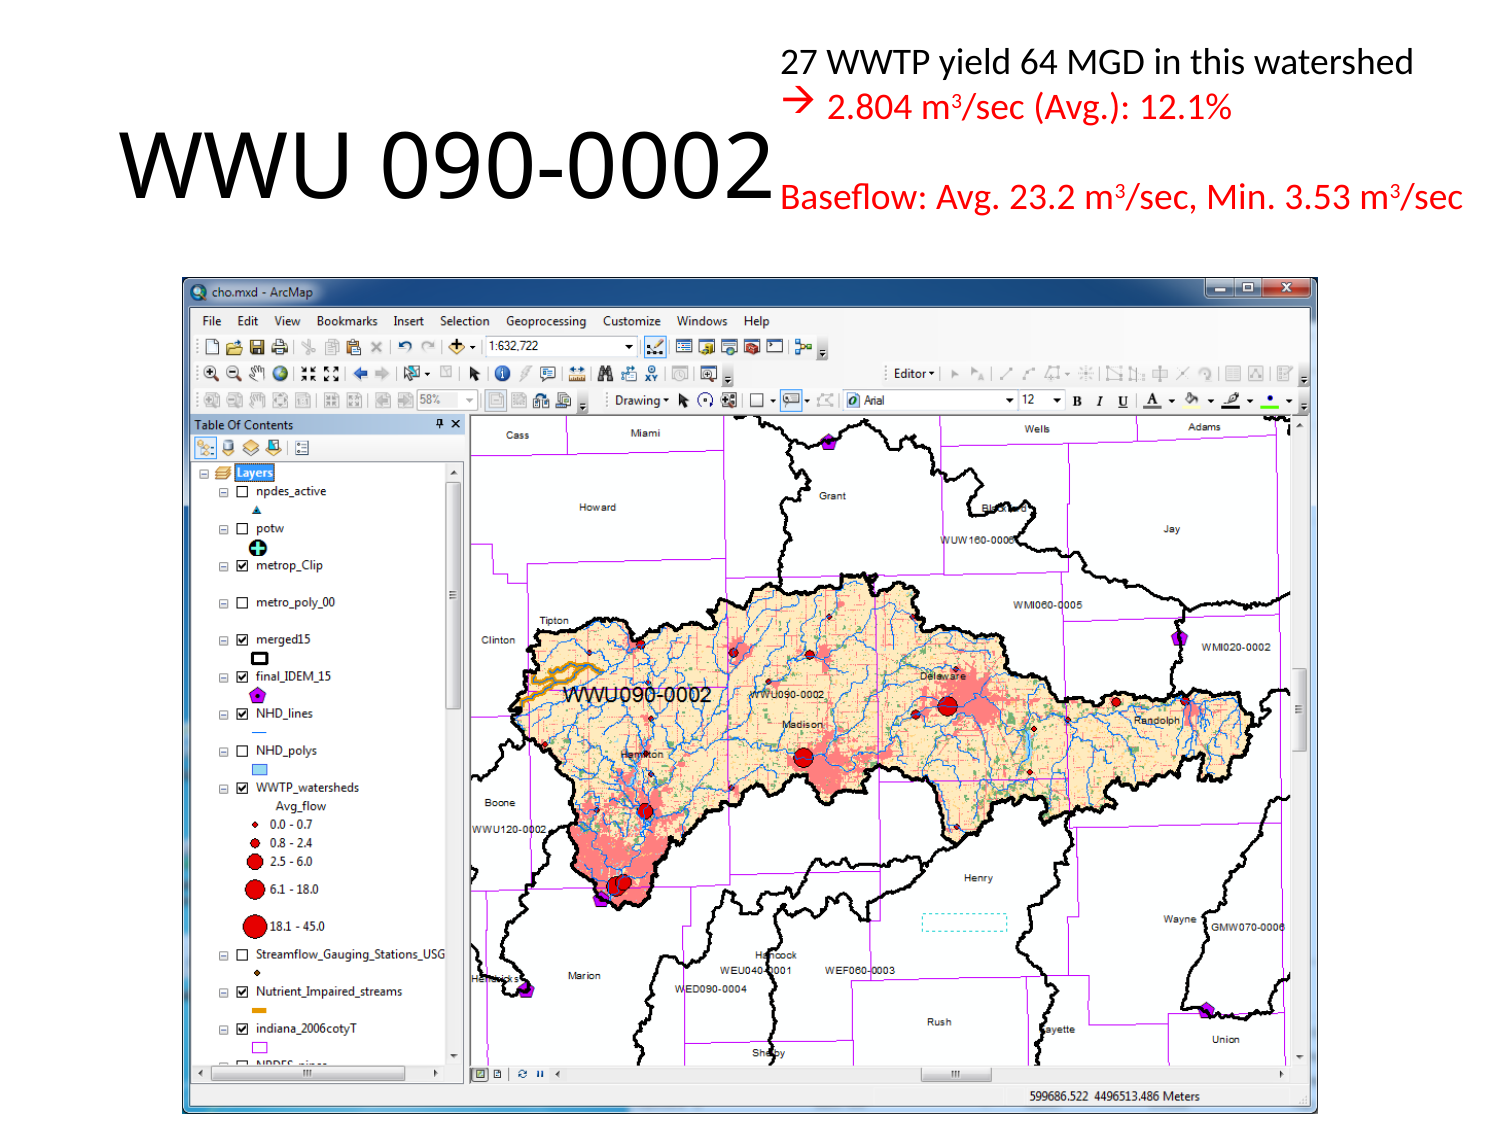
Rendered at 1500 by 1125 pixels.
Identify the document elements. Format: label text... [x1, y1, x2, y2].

picture [182, 277, 1318, 1114]
title WWU 090-0002 [103, 59, 1397, 278]
text_box 27 WWTP yield 64 MGD in this watershed 2.804 m3/sec (Avg.): 12.1% Baseflow: Avg. 23.2 m3/sec, Min. 3.53 m3/sec [765, 29, 1487, 225]
